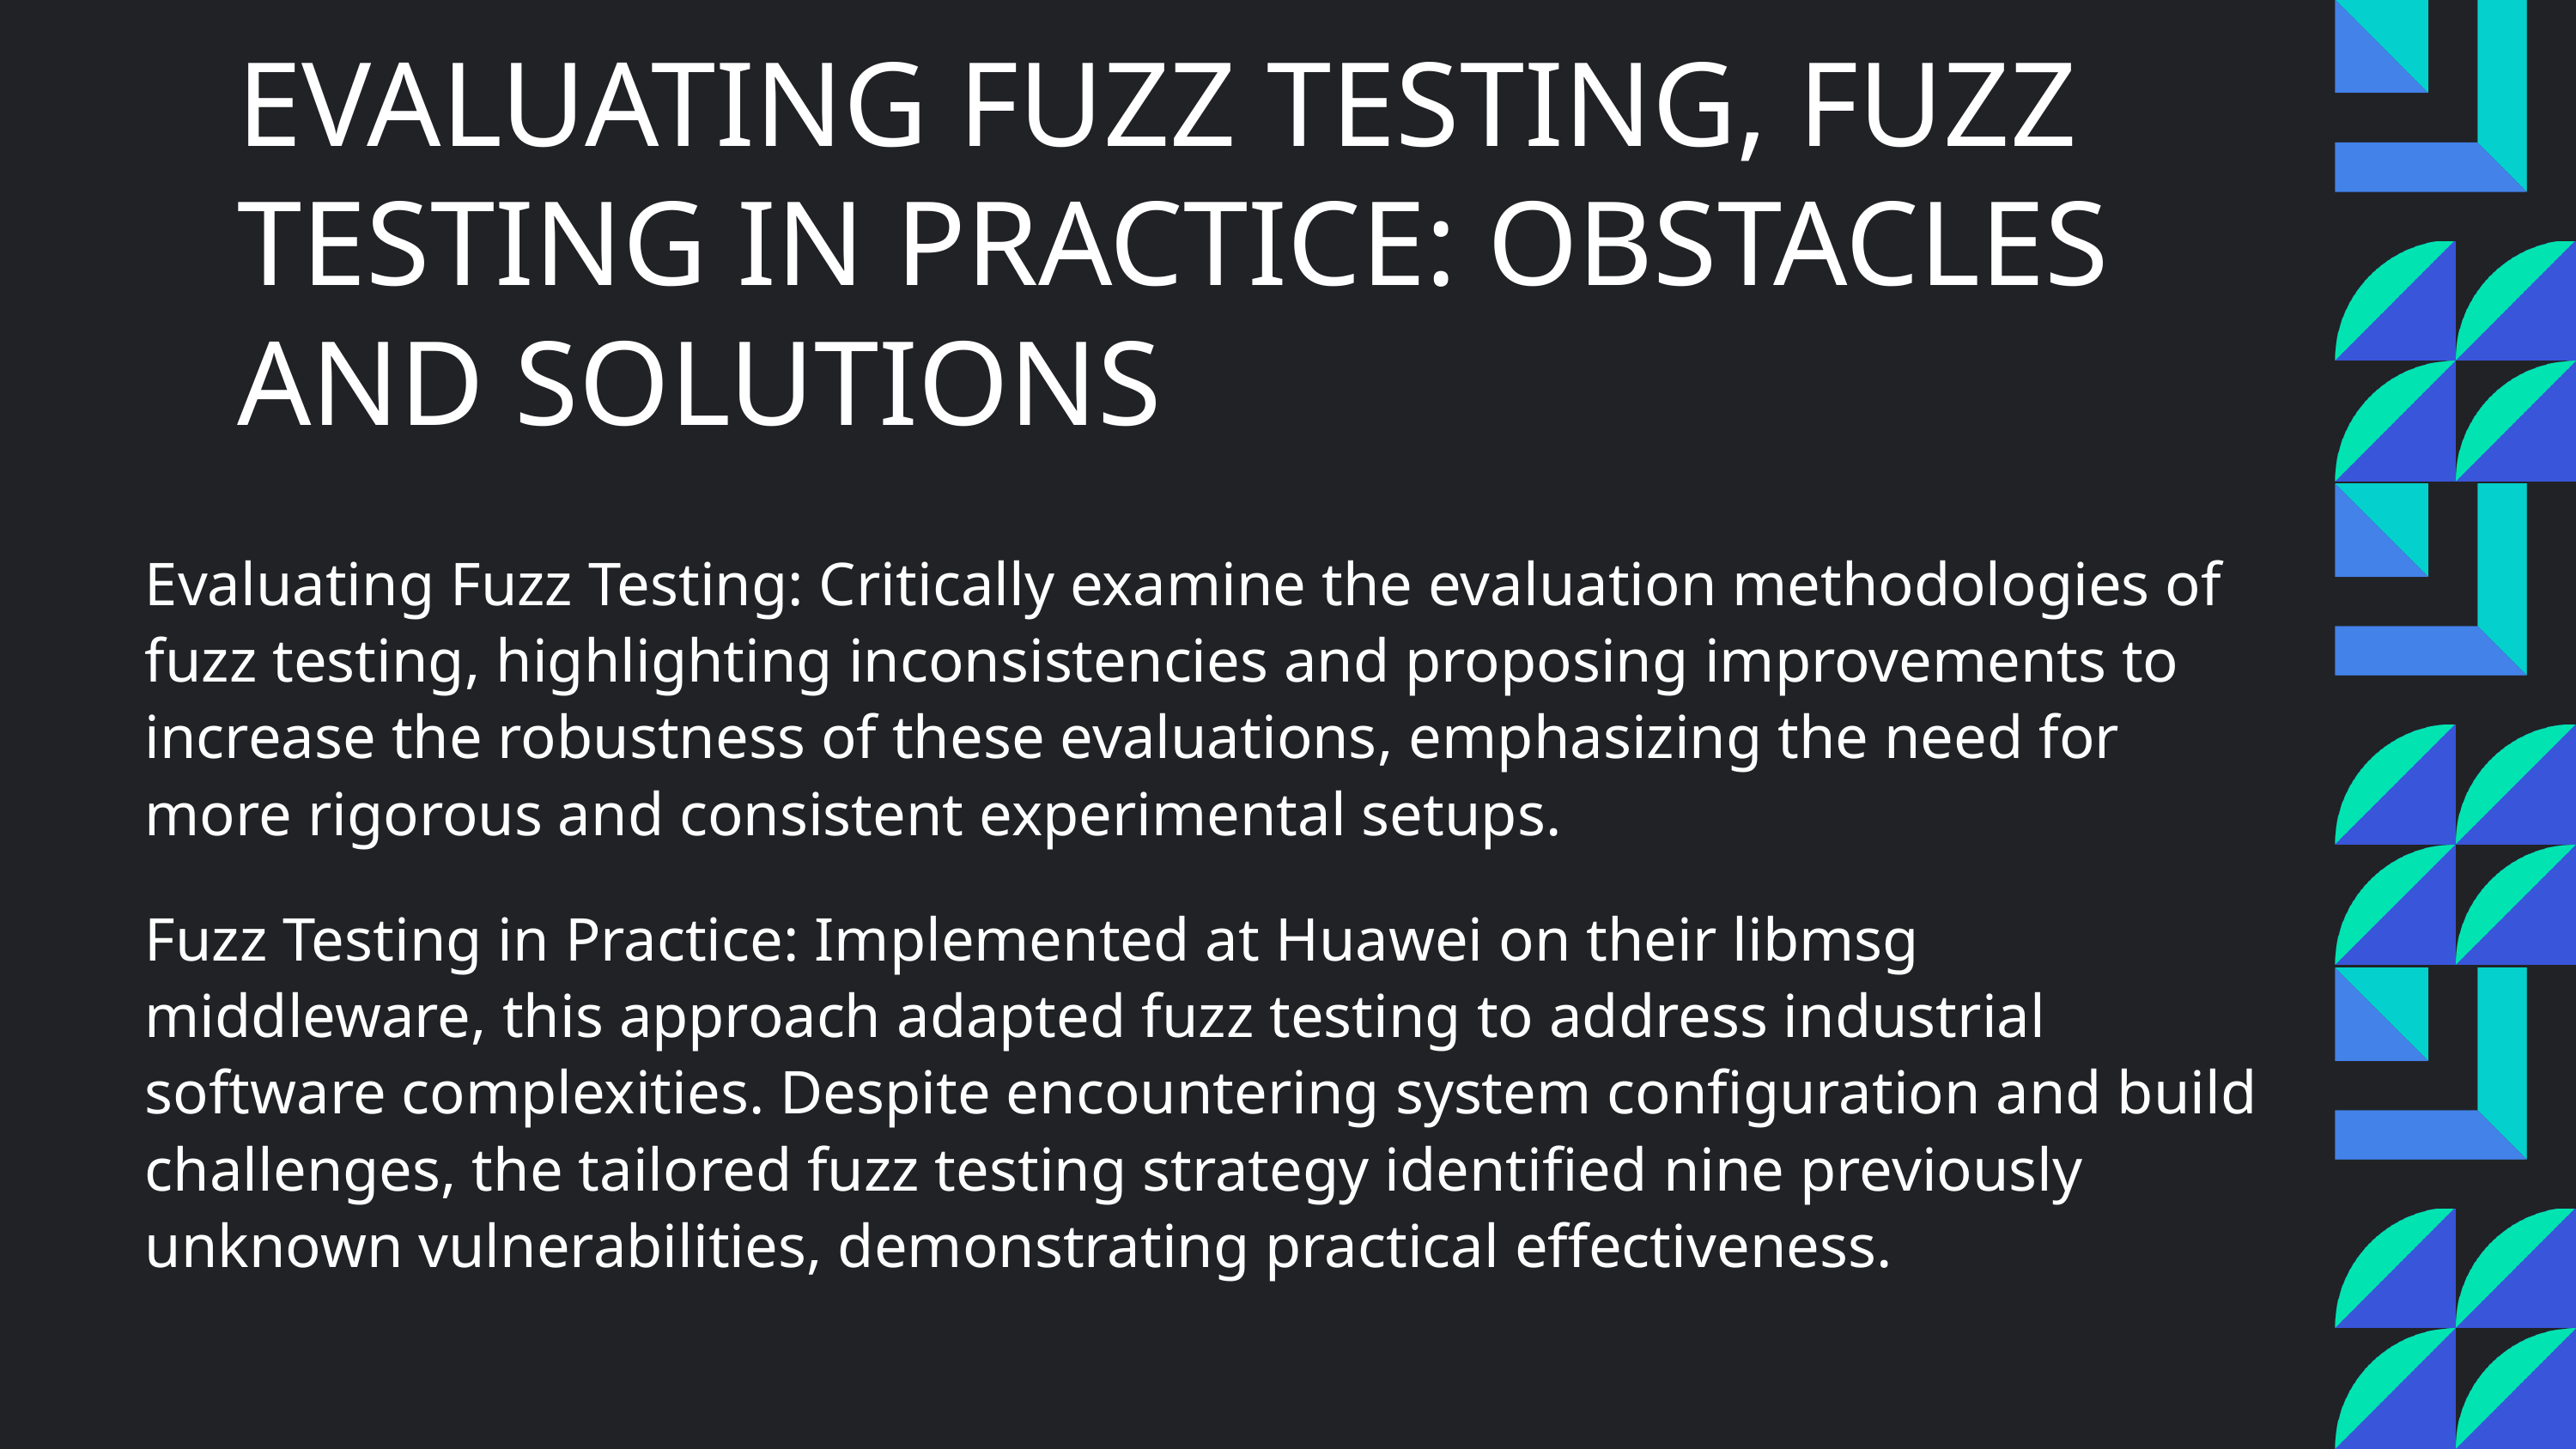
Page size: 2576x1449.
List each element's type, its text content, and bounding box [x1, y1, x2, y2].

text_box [237, 55, 2182, 561]
text_box [2335, 967, 2576, 1209]
text_box [2335, 725, 2576, 965]
text_box [2335, 483, 2576, 725]
text_box Evaluating Fuzz Testing: Critically examine the evaluation methodologies of fuzz testing, highlighting inconsistencies and proposing improvements to increase the robustness of these evaluations, emphasizing the need for more rigorous and consistent experimental setups. [144, 540, 2274, 847]
text_box [2335, 241, 2576, 482]
text_box [2335, 0, 2576, 241]
text_box Fuzz Testing in Practice: Implemented at Huawei on their libmsg middleware, this approach adapted fuzz testing to address industrial software complexities. Despite encountering system configuration and build challenges, the tailored fuzz testing strategy identified nine previously unknown vulnerabilities, demonstrating practical effectiveness. [144, 895, 2274, 1280]
text_box [2335, 1209, 2576, 1449]
